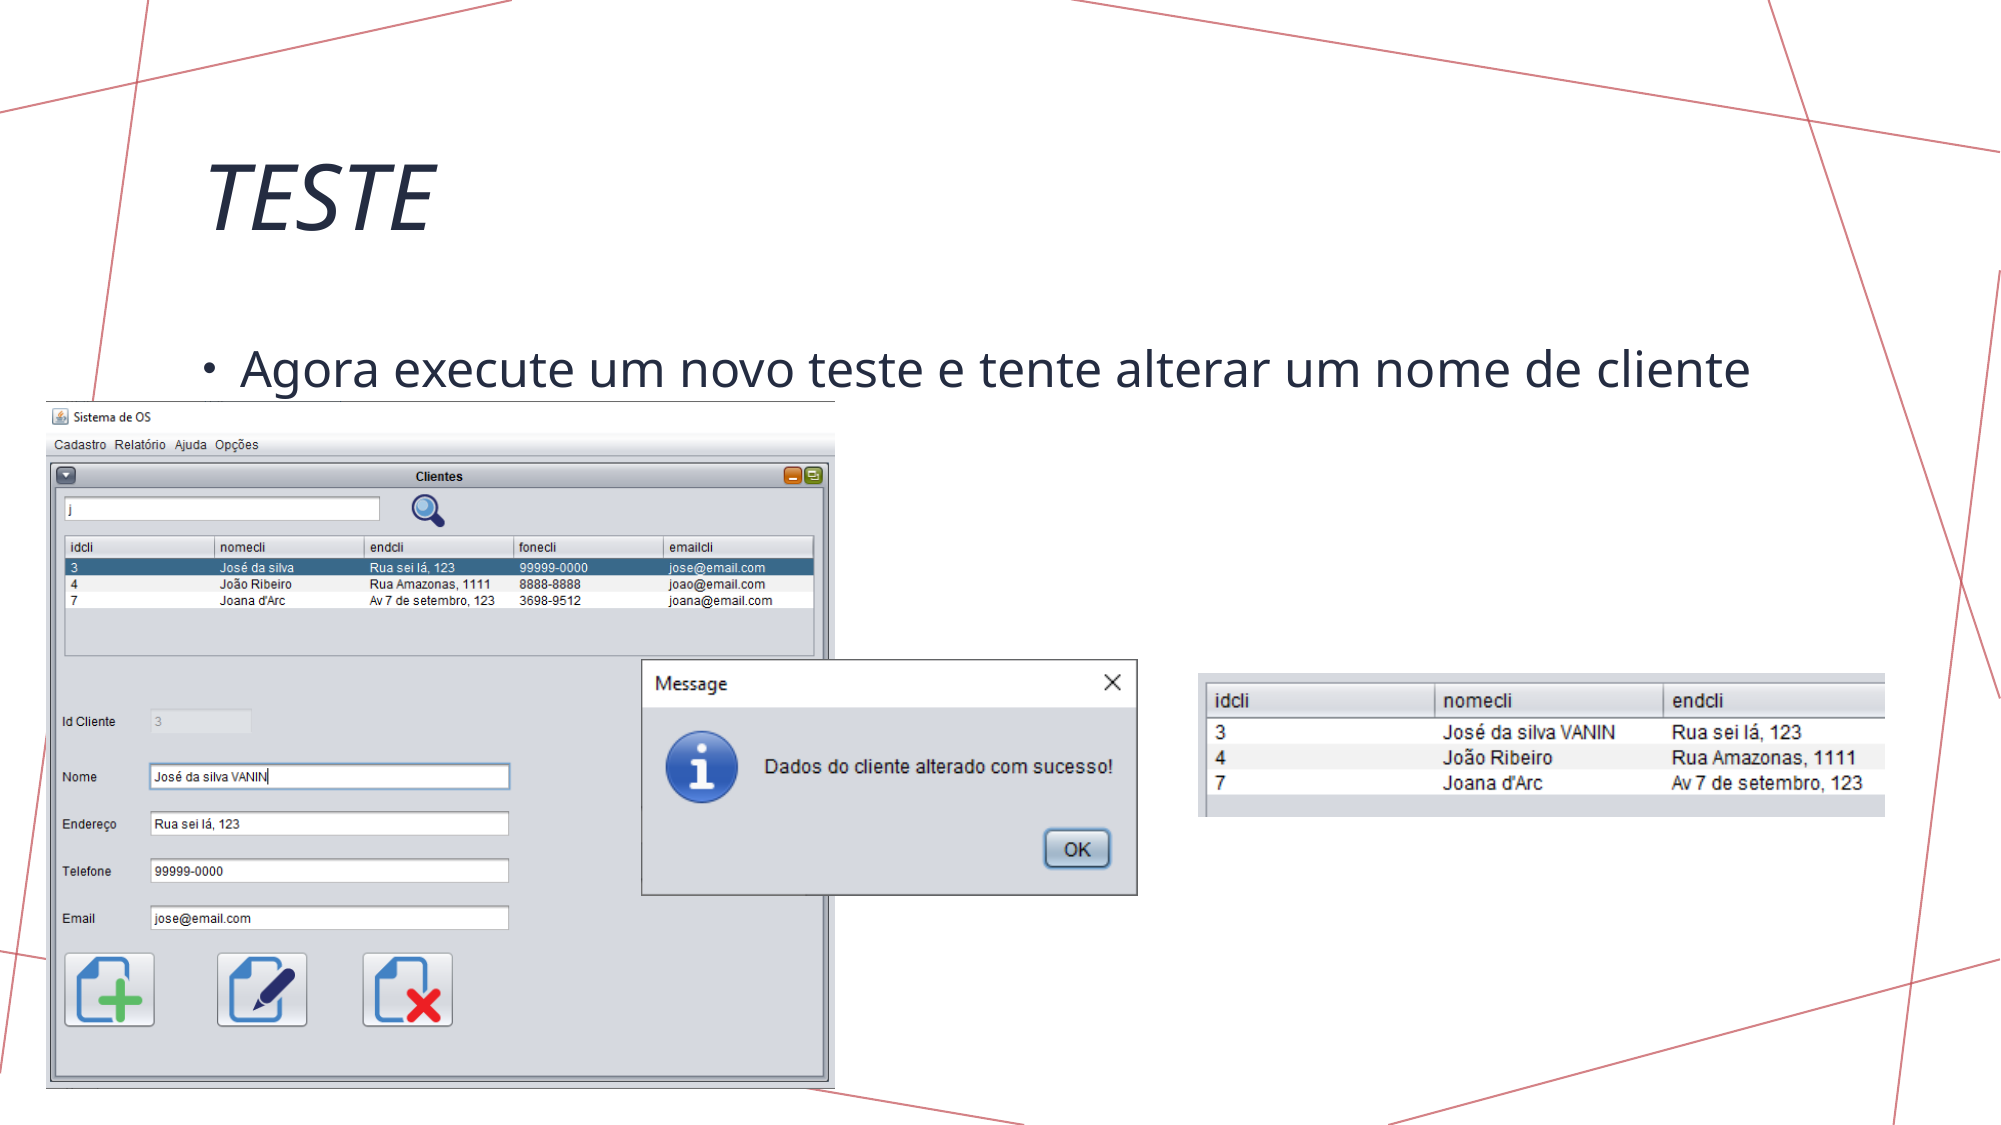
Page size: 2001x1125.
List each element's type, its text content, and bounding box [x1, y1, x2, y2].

title Teste [187, 87, 1813, 315]
list Agora execute um novo teste e tente alterar um nome de cliente [187, 329, 1813, 990]
picture [1198, 673, 1885, 817]
picture [46, 401, 1138, 1089]
